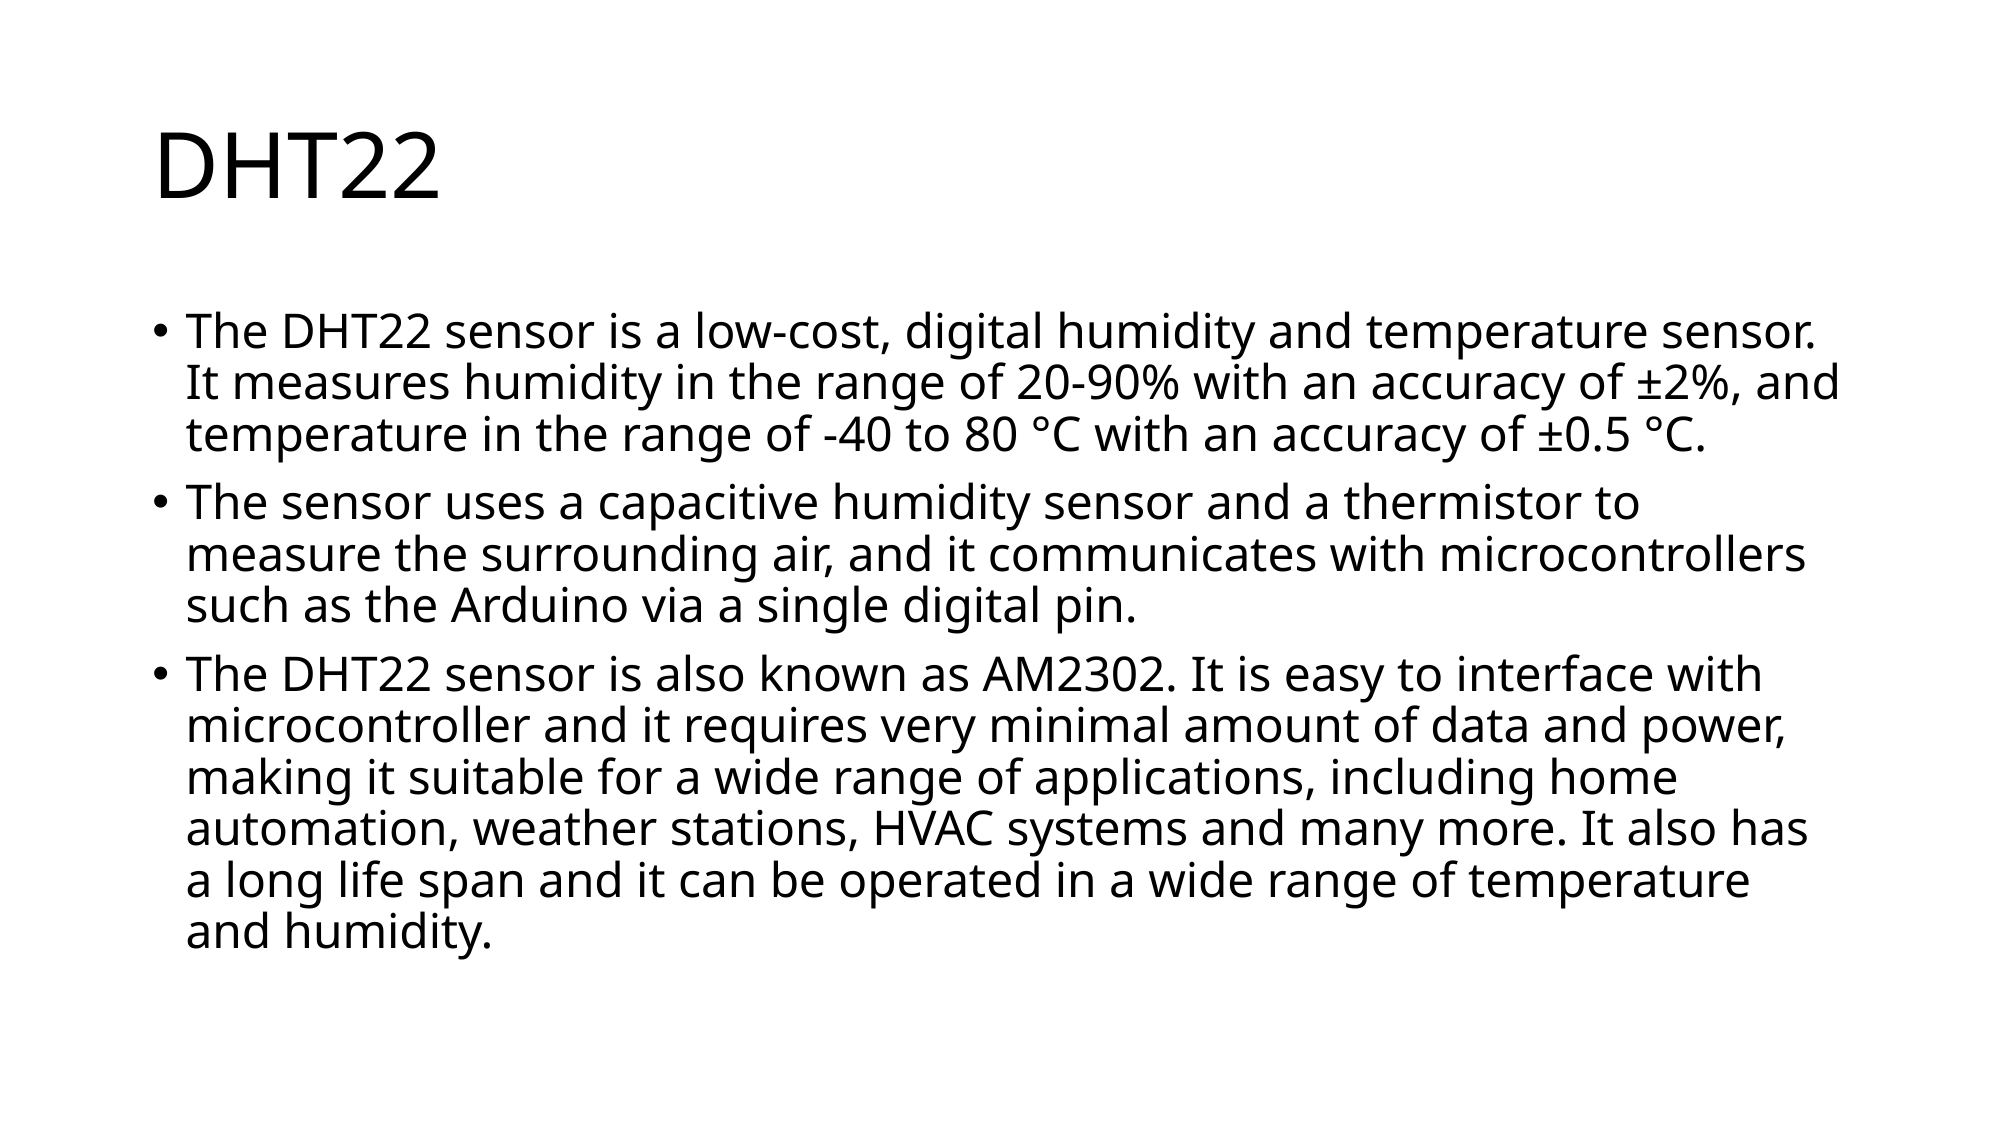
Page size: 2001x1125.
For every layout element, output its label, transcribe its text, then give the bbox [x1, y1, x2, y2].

title DHT22 [137, 59, 1863, 278]
list The DHT22 sensor is a low-cost, digital humidity and temperature sensor. It measures humidity in the range of 20-90% with an accuracy of ±2%, and temperature in the range of -40 to 80 °C with an accuracy of ±0.5 °C. The sensor uses a capacitive humidity sensor and a thermistor to measure the surrounding air, and it communicates with microcontrollers such as the Arduino via a single digital pin. The DHT22 sensor is also known as AM2302. It is easy to interface with microcontroller and it requires very minimal amount of data and power, making it suitable for a wide range of applications, including home automation, weather stations, HVAC systems and many more. It also has a long life span and it can be operated in a wide range of temperature and humidity. [137, 299, 1863, 1014]
